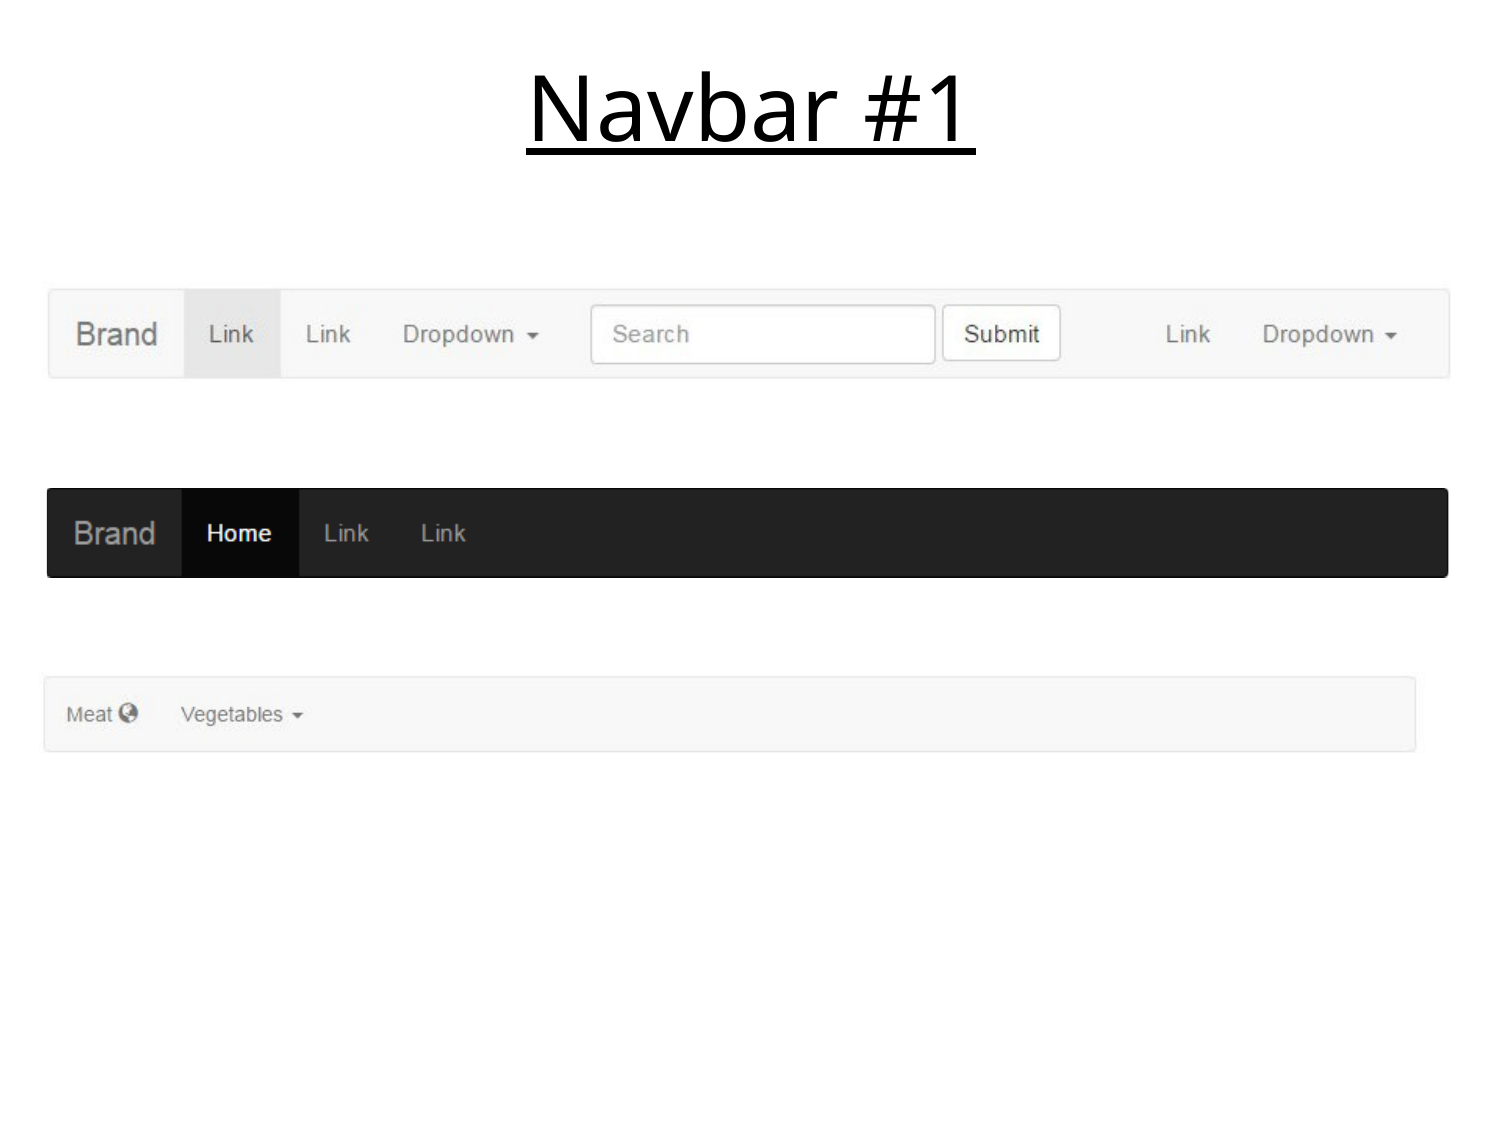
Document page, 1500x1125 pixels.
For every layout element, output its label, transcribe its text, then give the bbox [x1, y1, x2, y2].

text_box [42, 281, 1452, 382]
text_box [46, 488, 1449, 578]
text_box [38, 672, 1425, 754]
title Navbar #1 [0, 8, 1500, 199]
